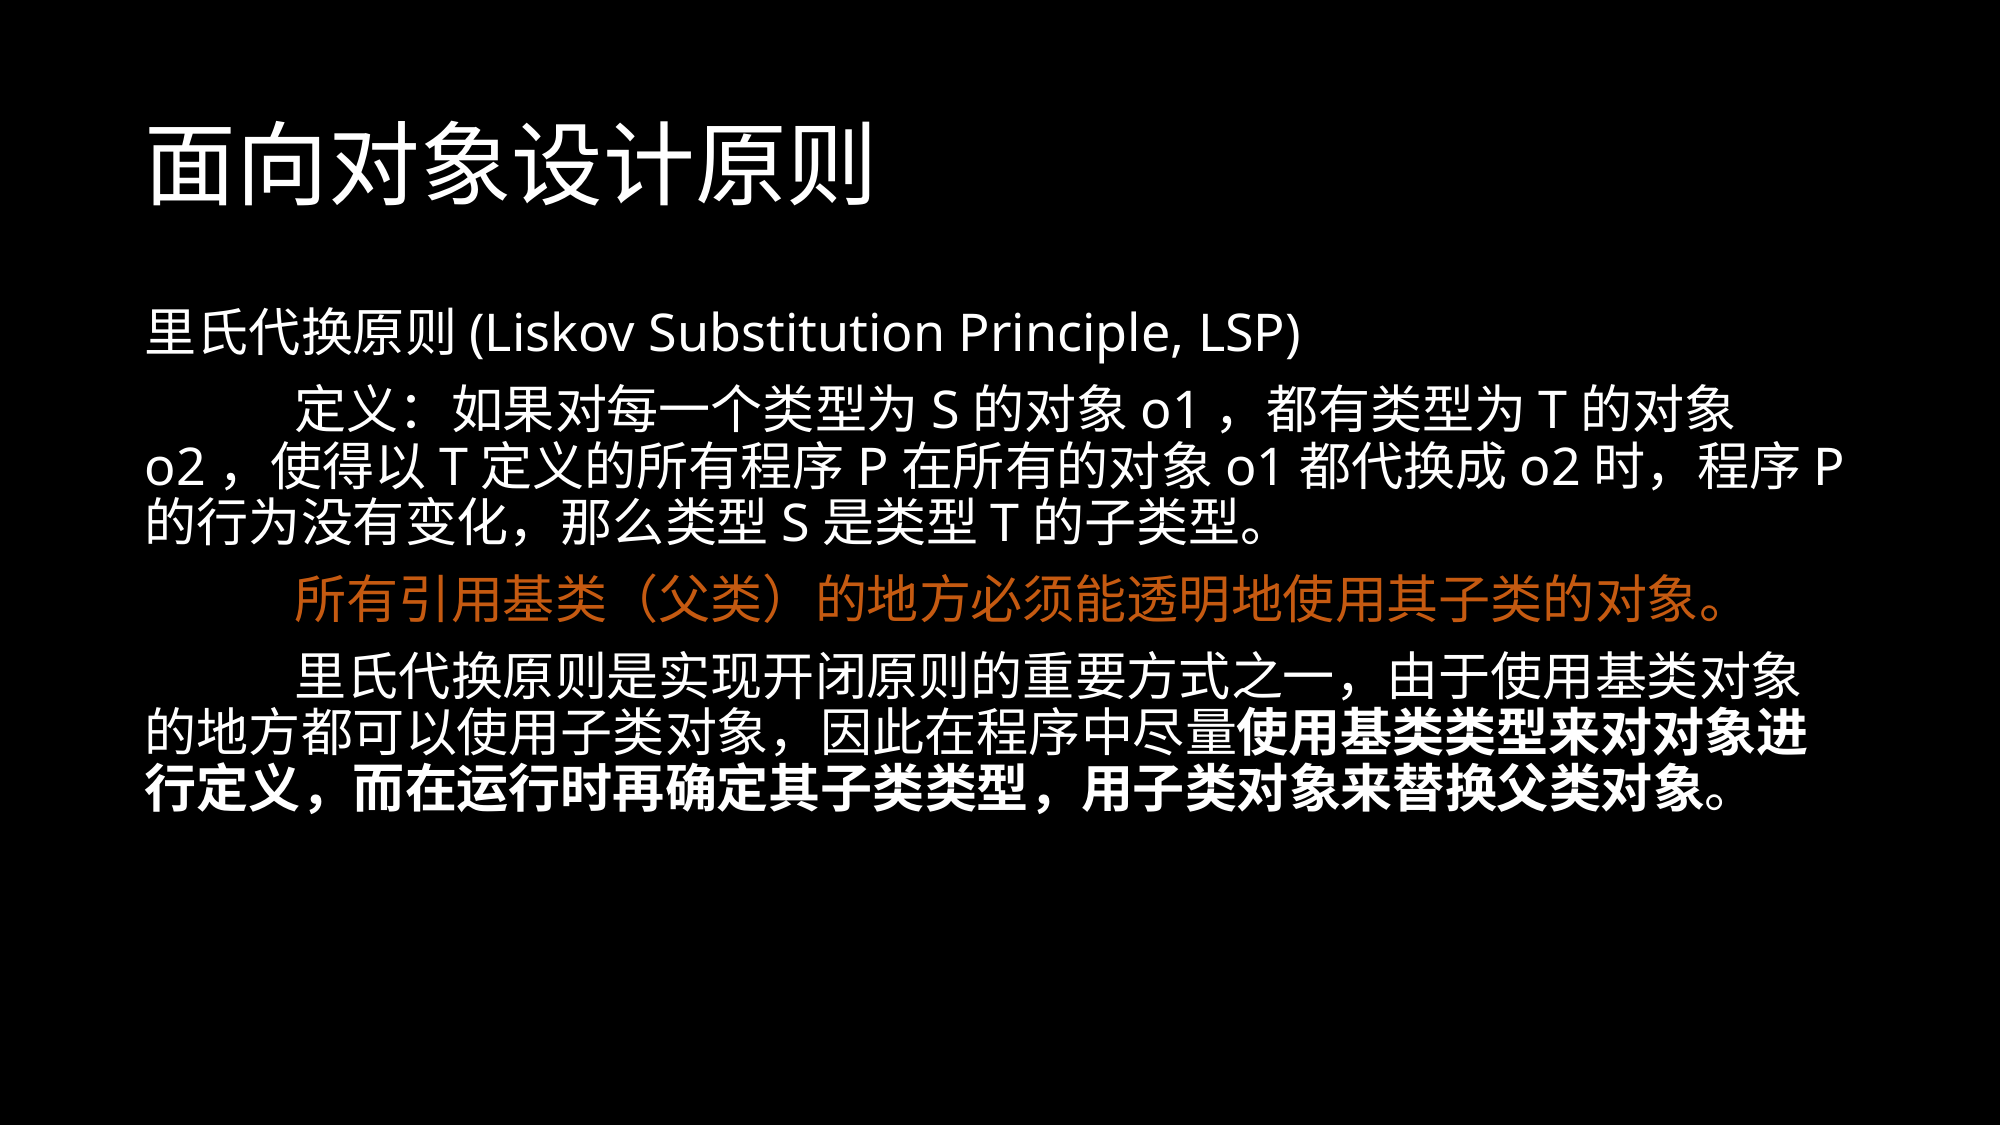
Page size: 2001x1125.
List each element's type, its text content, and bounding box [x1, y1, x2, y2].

list 里氏代换原则(Liskov Substitution Principle, LSP) 定义：如果对每一个类型为S的对象o1，都有类型为T的对象o2，使得以T定义的所有程序P在所有的对象o1都代换成o2时，程序P的行为没有变化，那么类型S是类型T的子类型。 所有引用基类（父类）的地方必须能透明地使用其子类的对象。 里氏代换原则是实现开闭原则的重要方式之一，由于使用基类对象的地方都可以使用子类对象，因此在程序中尽量使用基类类型来对对象进行定义，而在运行时再确定其子类类型，用子类对象来替换父类对象。 。 [136, 298, 1863, 1014]
title 面向对象设计原则 [136, 59, 1863, 278]
